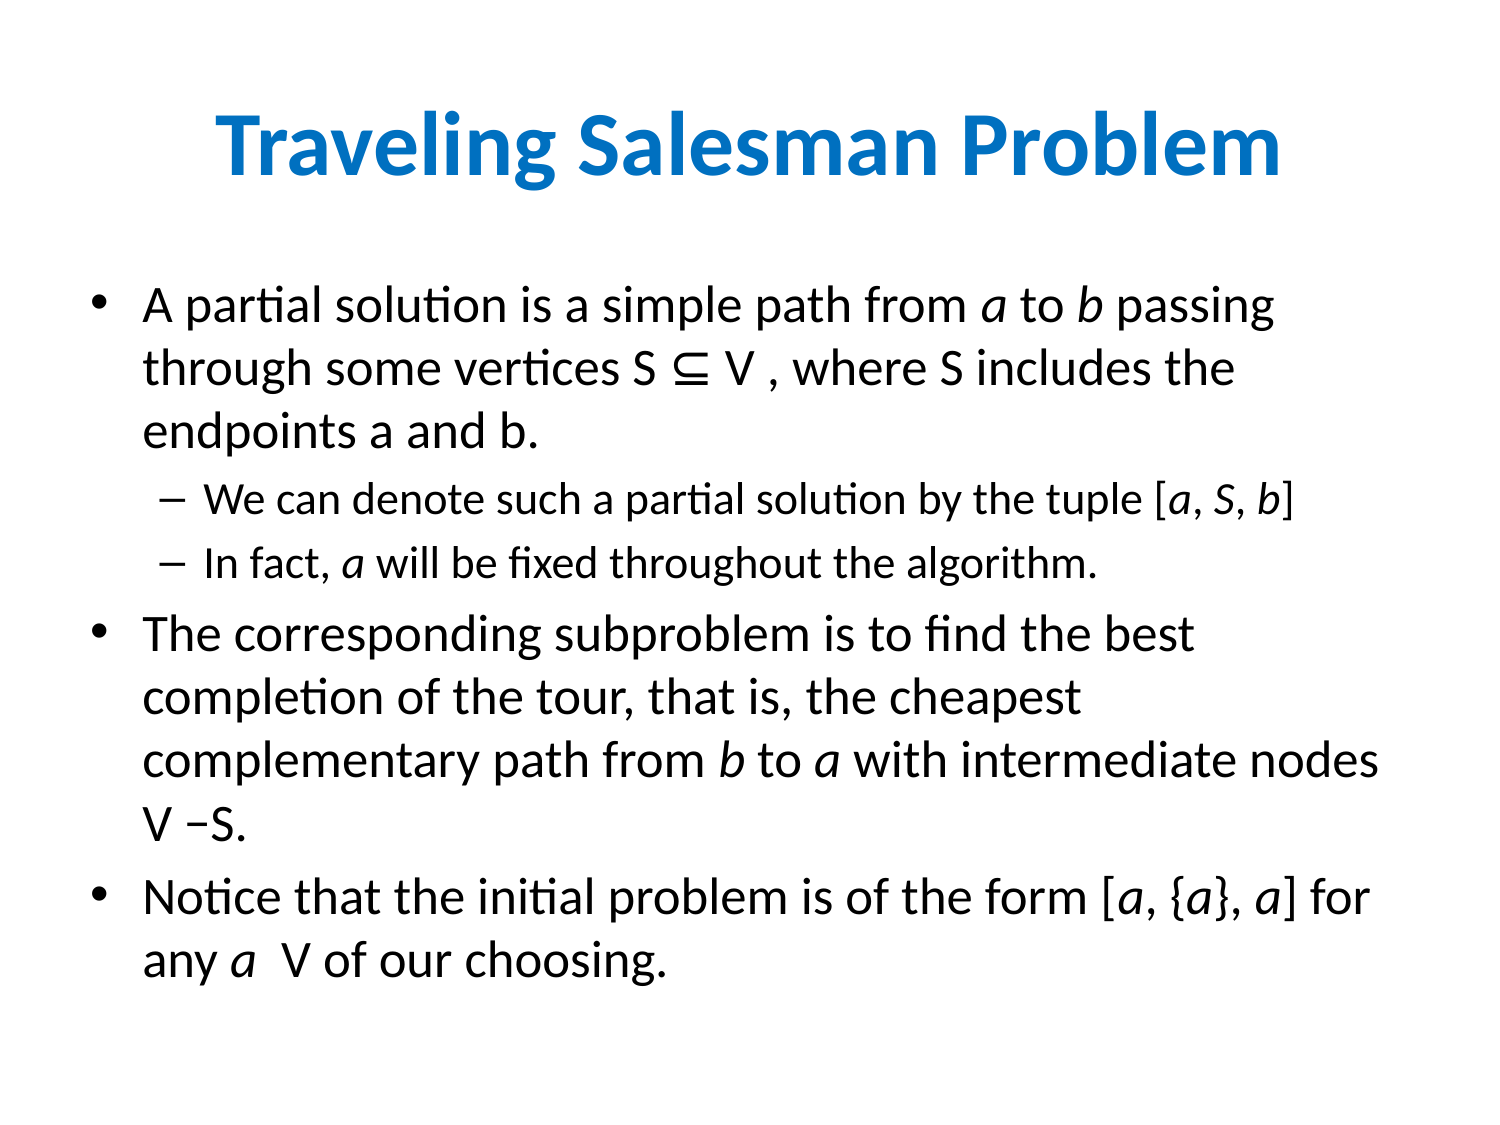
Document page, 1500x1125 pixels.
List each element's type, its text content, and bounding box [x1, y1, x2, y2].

title Traveling Salesman Problem [75, 45, 1425, 233]
